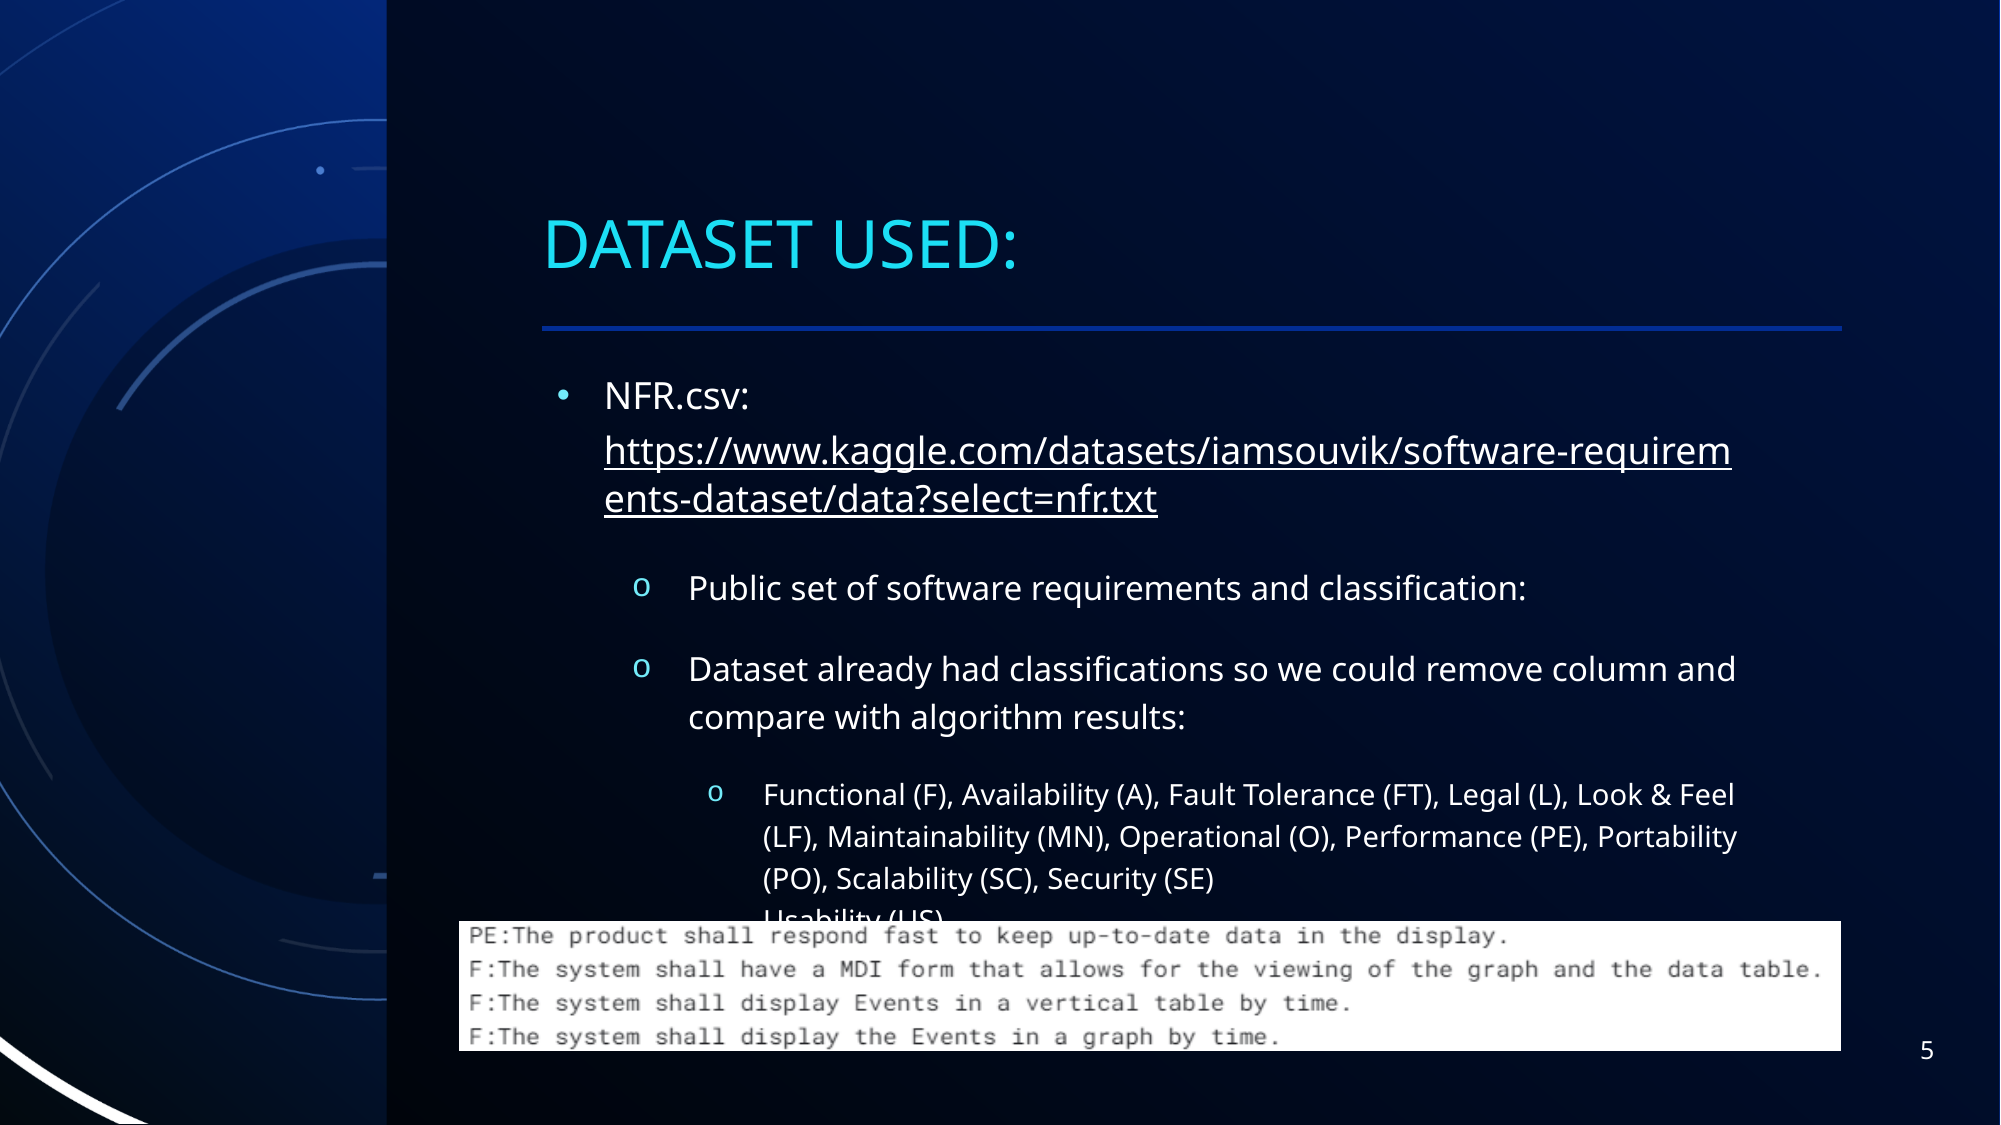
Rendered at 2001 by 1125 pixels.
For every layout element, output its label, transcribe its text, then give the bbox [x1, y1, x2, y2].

slide_number 5 [1499, 1021, 1950, 1082]
list NFR.csv: https://www.kaggle.com/datasets/iamsouvik/software-requirements-dataset/data?select=nfr.txt Public set of software requirements and classification: Dataset already had classifications so we could remove column and compare with algorithm results: Functional (F), Availability (A), Fault Tolerance (FT), Legal (L), Look & Feel (LF), Maintainability (MN), Operational (O), Performance (PE), Portability (PO), Scalability (SC), Security (SE) Usability (US) [541, 355, 1760, 921]
picture [459, 921, 1842, 1051]
picture [0, 0, 387, 1124]
title Dataset used: [542, 18, 1760, 291]
